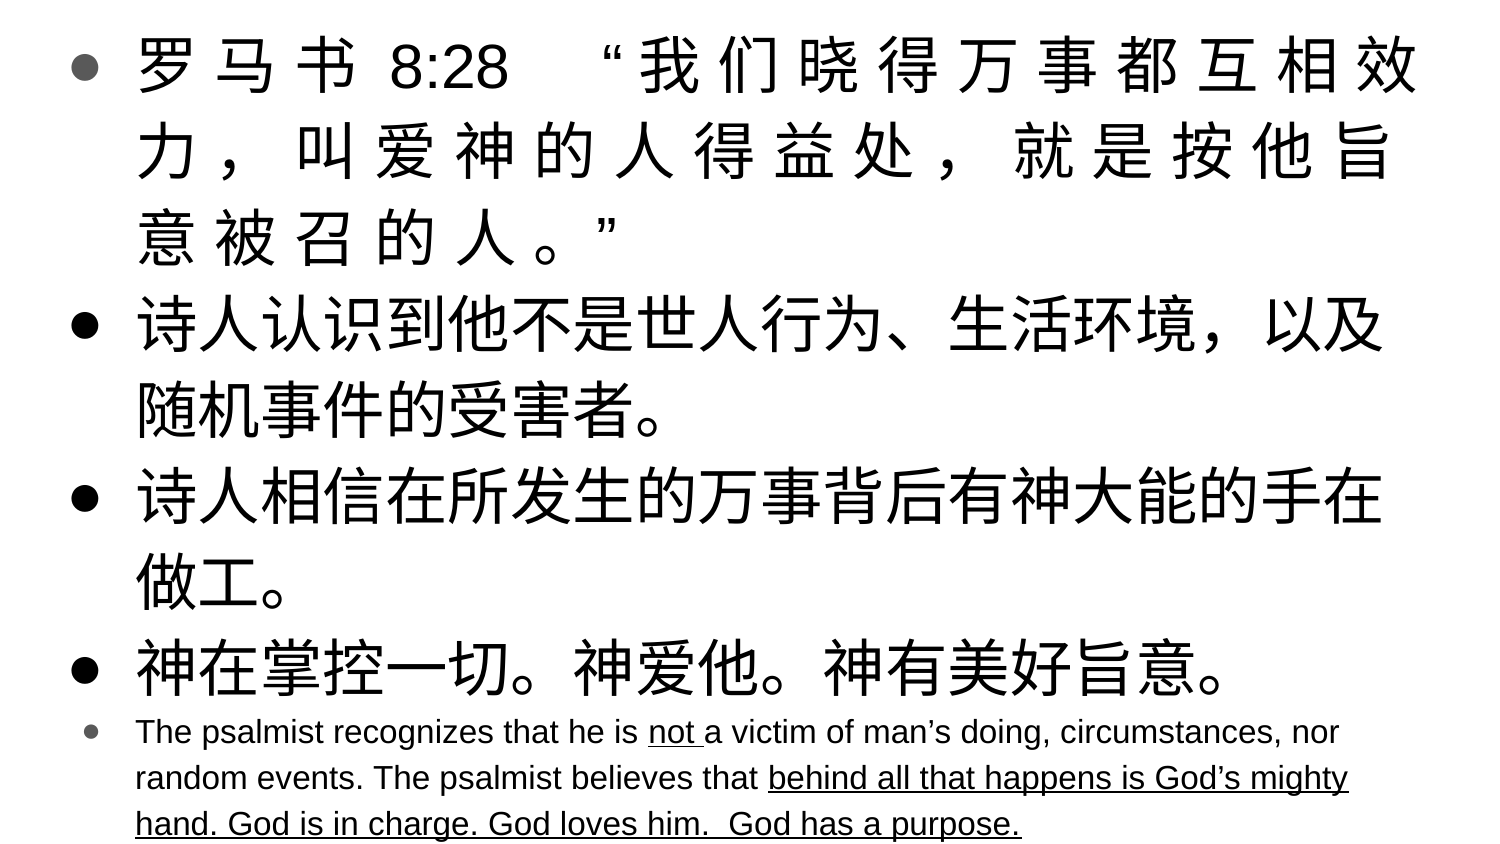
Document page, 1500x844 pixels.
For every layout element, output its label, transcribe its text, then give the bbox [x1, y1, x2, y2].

list 罗 马 书 8:28 “我 们 晓 得 万 事 都 互 相 效 力 ， 叫 爱 神 的 人 得 益 处 ， 就 是 按 他 旨 意 被 召 的 人 。” 诗人认识到他不是世人行为、生活环境，以及随机事件的受害者。 诗人相信在所发生的万事背后有神大能的手在做工。 神在掌控一切。神爱他。神有美好旨意。 The psalmist recognizes that he is not a victim of man’s doing, circumstances, nor random events. The psalmist believes that behind all that happens is God’s mighty hand. God is in charge. God loves him. God has a purpose. [45, 0, 1443, 844]
